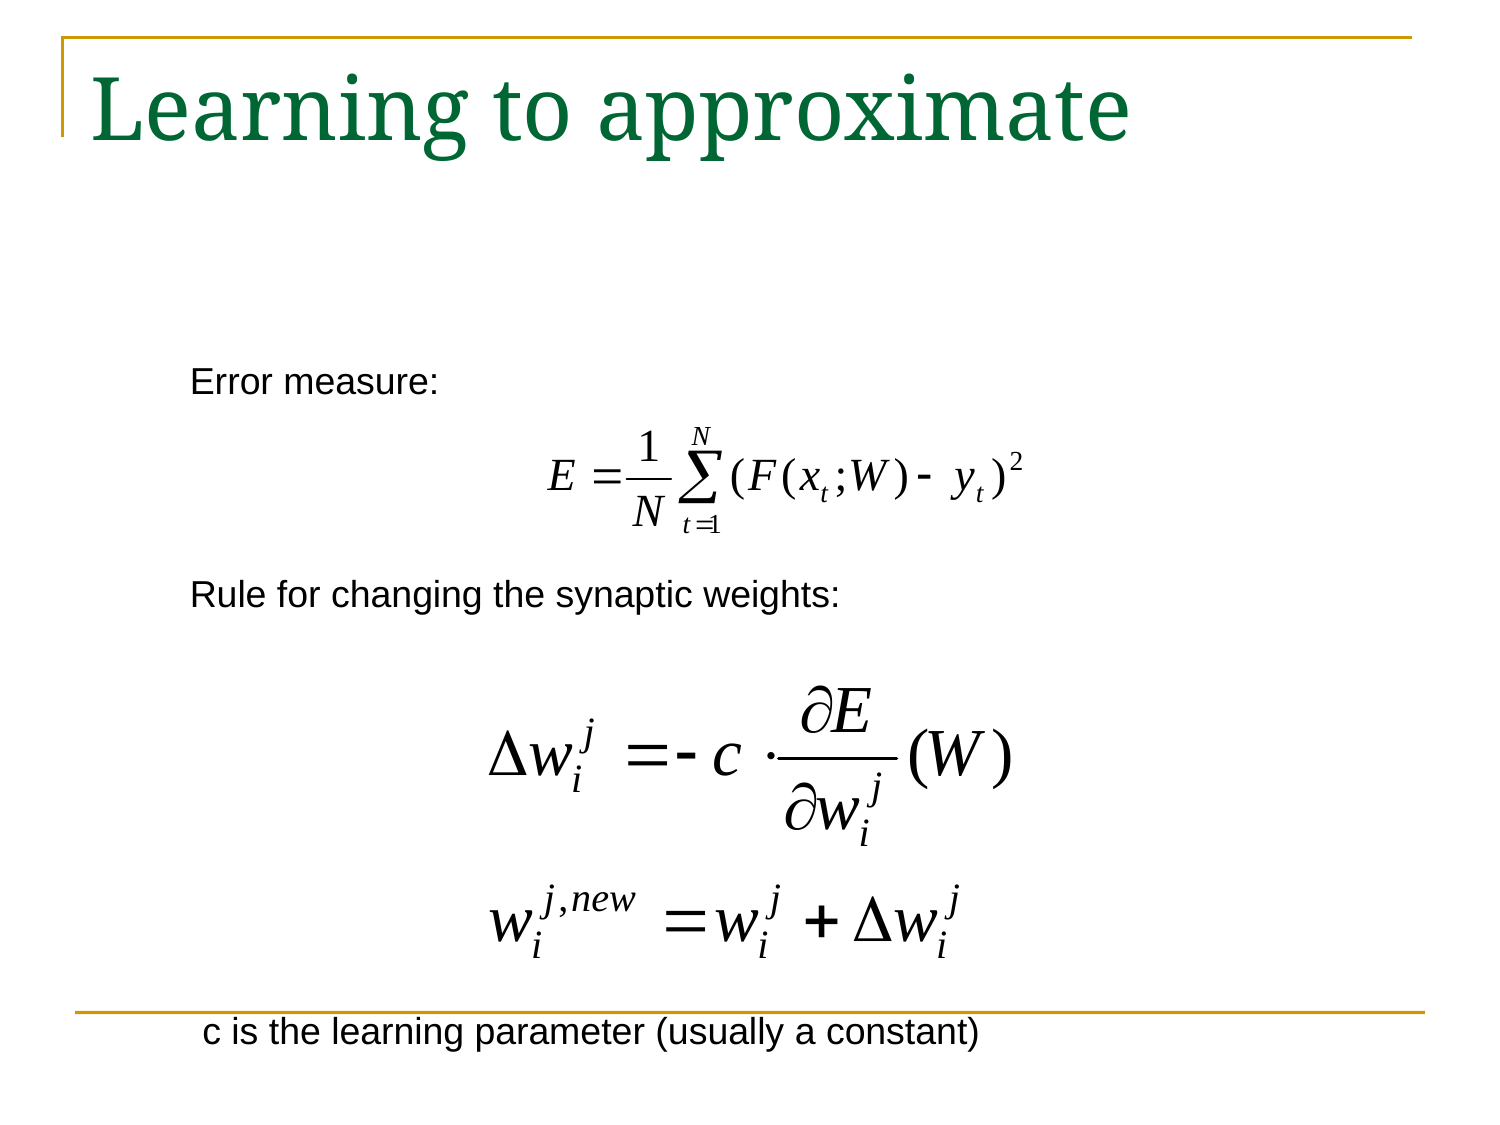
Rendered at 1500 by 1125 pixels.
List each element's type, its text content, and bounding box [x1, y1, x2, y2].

text_box Rule for changing the synaptic weights: [174, 562, 1113, 623]
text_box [537, 412, 1039, 546]
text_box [474, 662, 1026, 978]
text_box c is the learning parameter (usually a constant) [187, 999, 1275, 1060]
title Learning to approximate [74, 45, 1426, 233]
text_box Error measure: [174, 349, 600, 410]
